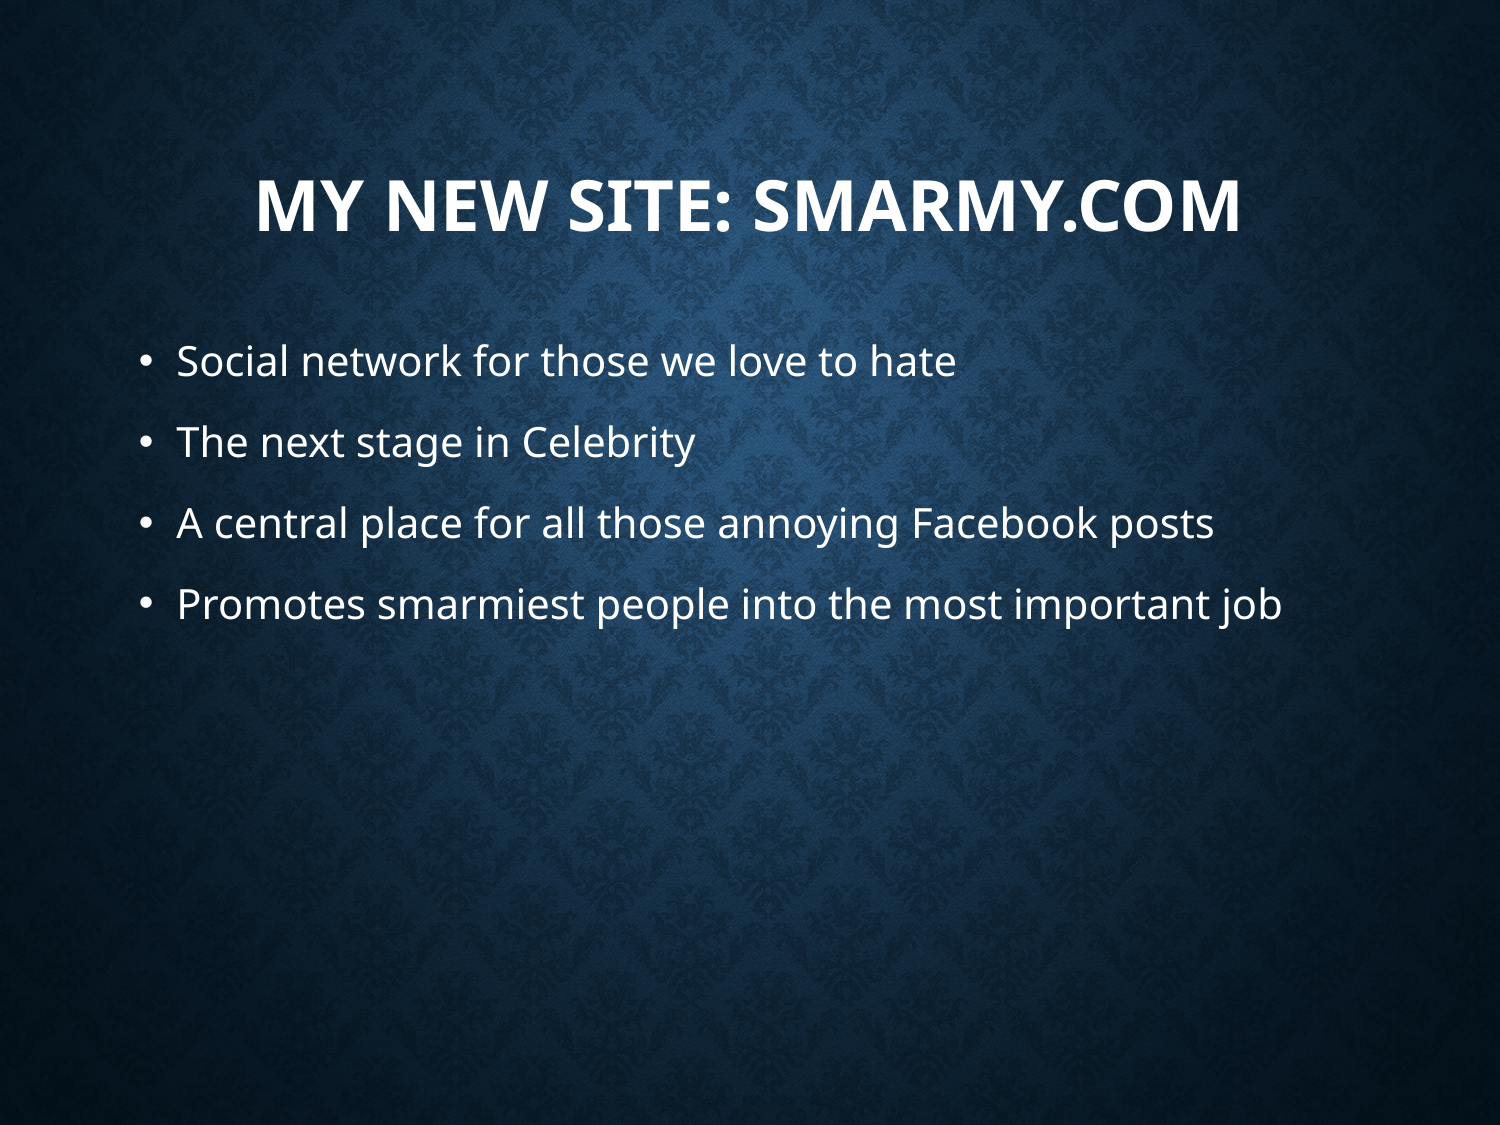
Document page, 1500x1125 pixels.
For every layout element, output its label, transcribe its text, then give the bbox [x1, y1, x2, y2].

list Social network for those we love to hate The next stage in Celebrity A central place for all those annoying Facebook posts Promotes smarmiest people into the most important job [123, 317, 1424, 993]
title My new site: Smarmy.com [112, 99, 1387, 318]
